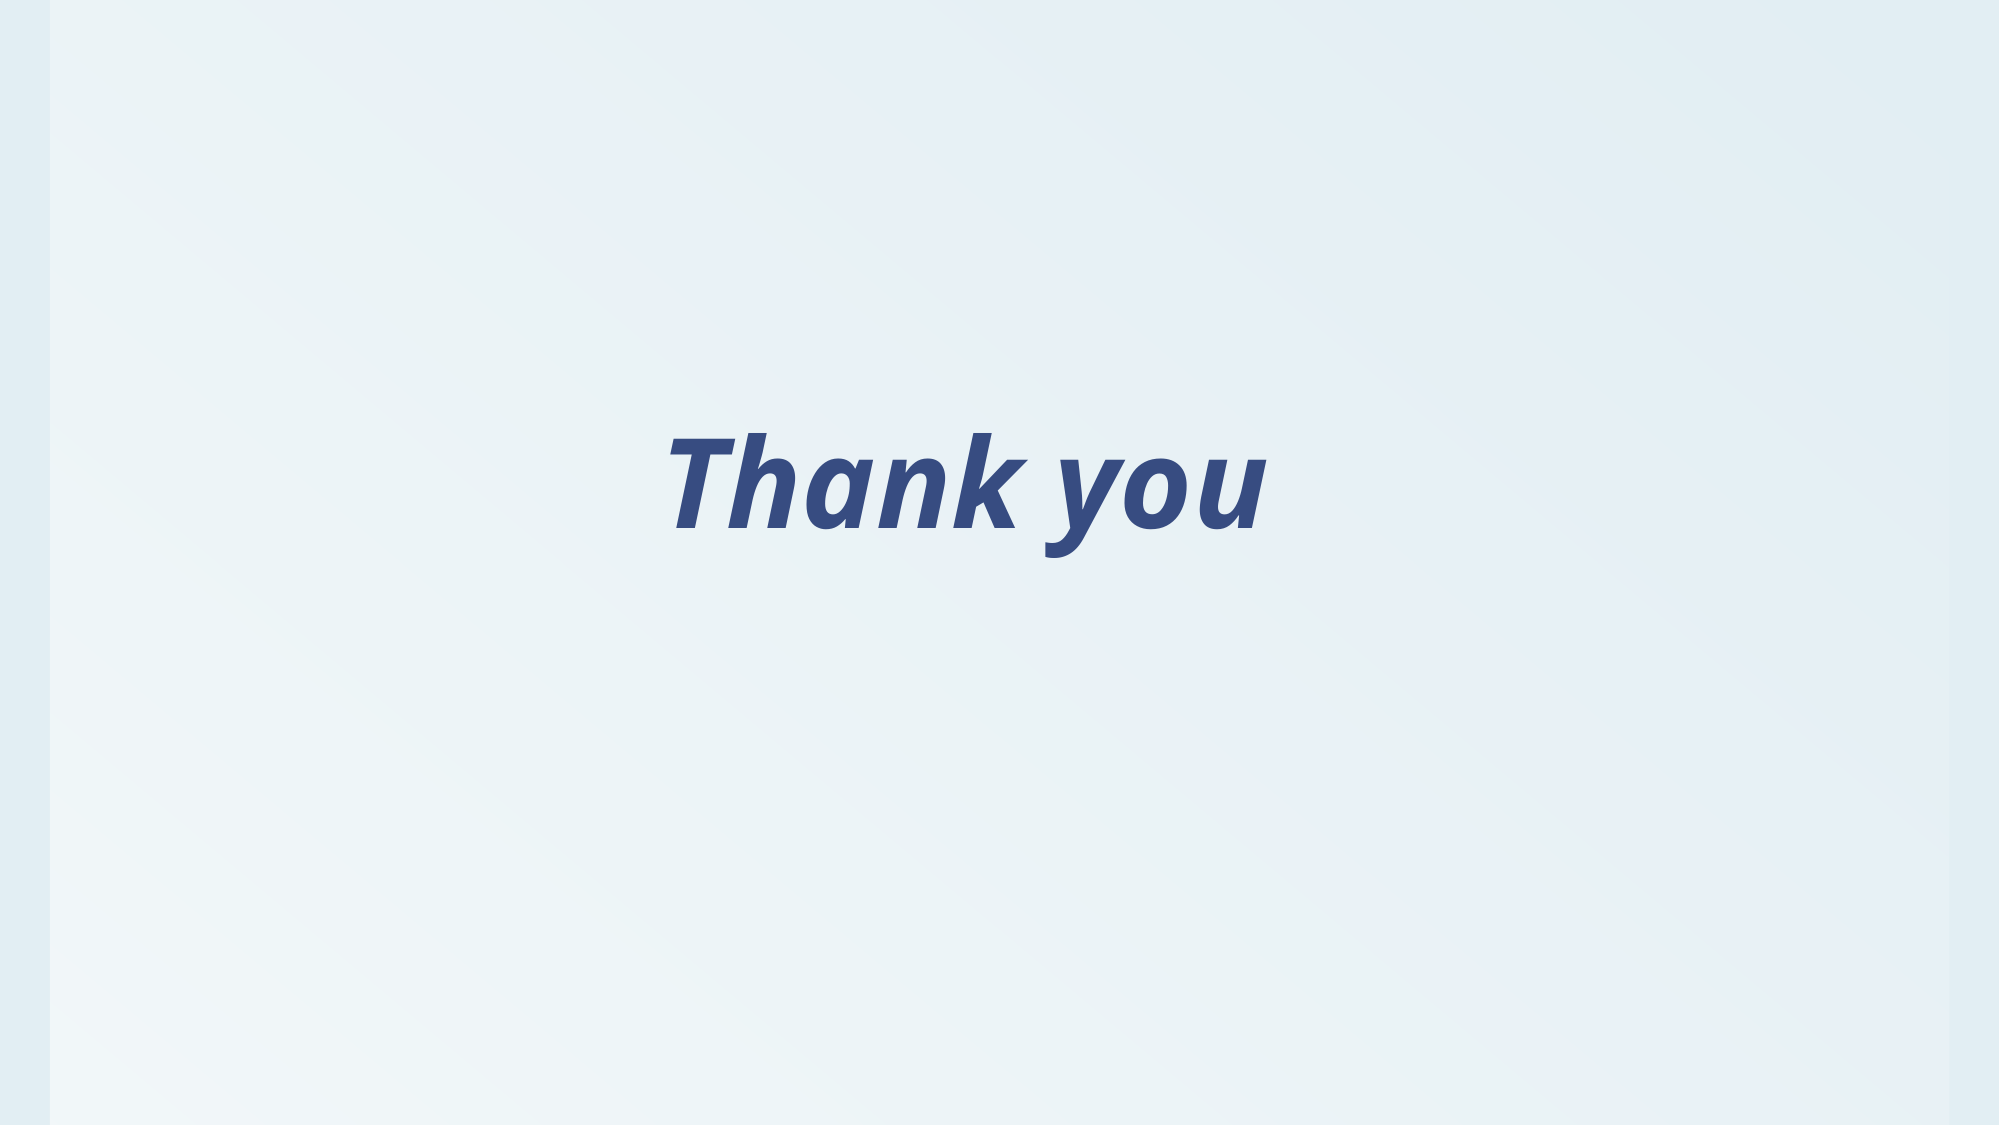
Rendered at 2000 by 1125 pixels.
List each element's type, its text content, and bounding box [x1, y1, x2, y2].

title Thank you [639, 334, 1495, 565]
